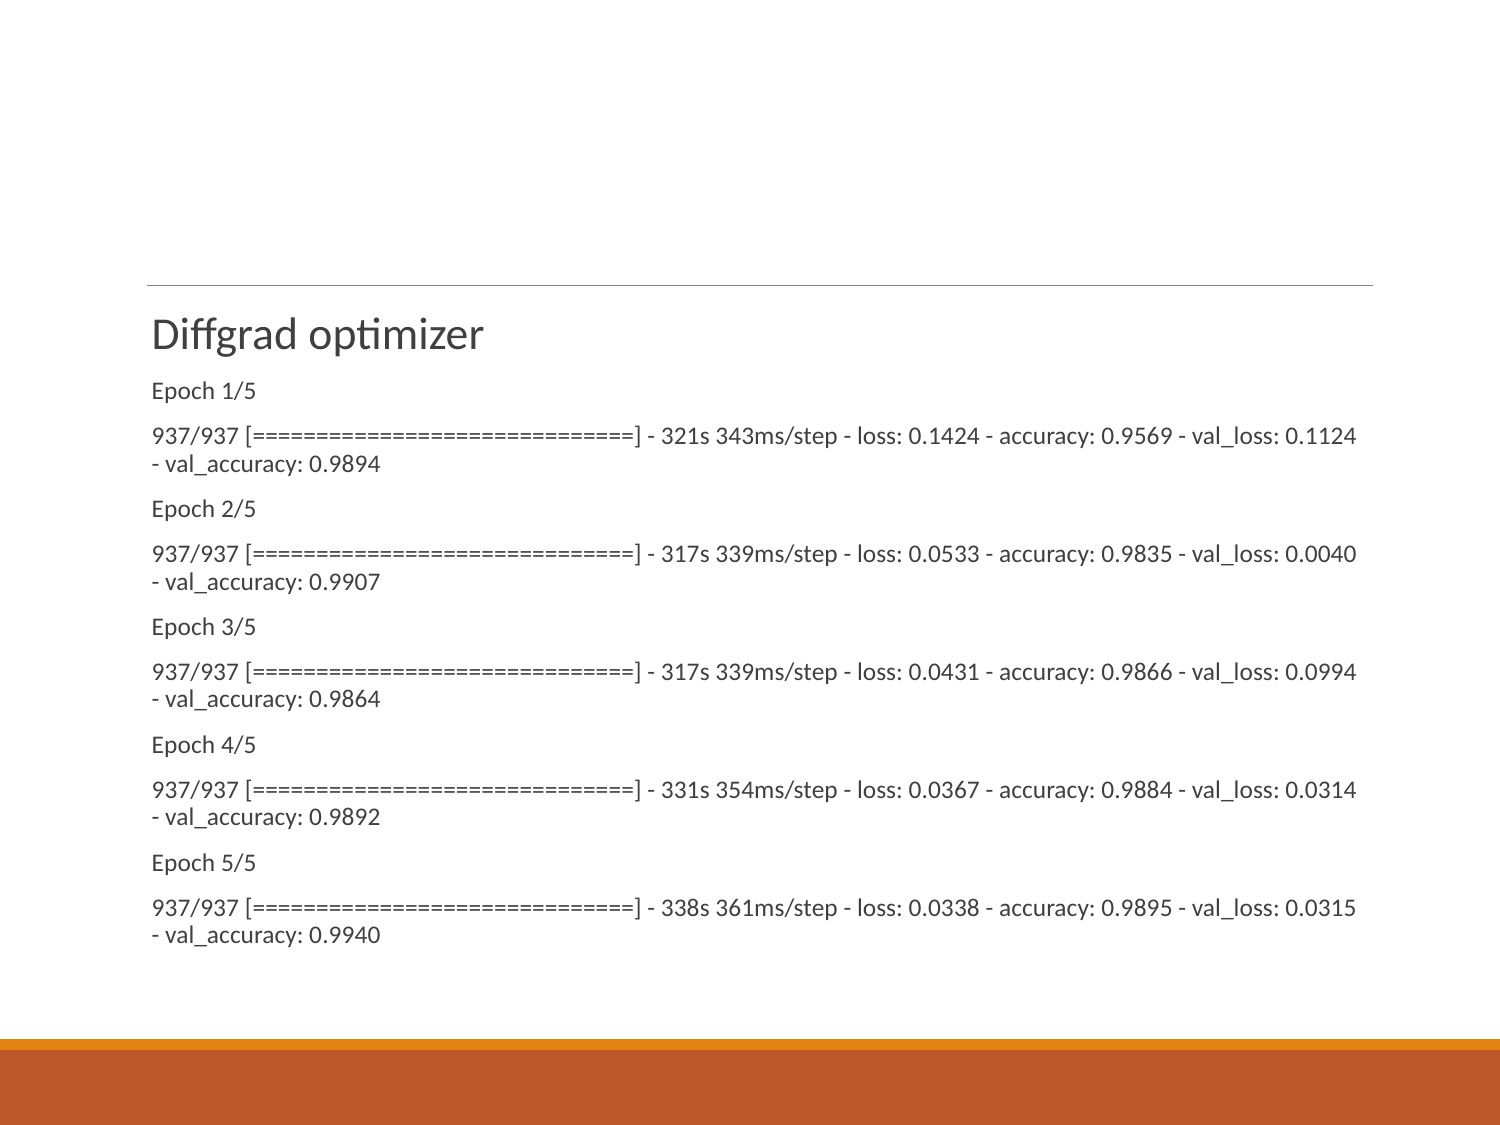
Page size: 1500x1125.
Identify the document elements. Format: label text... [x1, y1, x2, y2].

list Diffgrad optimizer Epoch 1/5 937/937 [==============================] - 321s 343ms/step - loss: 0.1424 - accuracy: 0.9569 - val_loss: 0.1124 - val_accuracy: 0.9894 Epoch 2/5 937/937 [==============================] - 317s 339ms/step - loss: 0.0533 - accuracy: 0.9835 - val_loss: 0.0040 - val_accuracy: 0.9907 Epoch 3/5 937/937 [==============================] - 317s 339ms/step - loss: 0.0431 - accuracy: 0.9866 - val_loss: 0.0994 - val_accuracy: 0.9864 Epoch 4/5 937/937 [==============================] - 331s 354ms/step - loss: 0.0367 - accuracy: 0.9884 - val_loss: 0.0314 - val_accuracy: 0.9892 Epoch 5/5 937/937 [==============================] - 338s 361ms/step - loss: 0.0338 - accuracy: 0.9895 - val_loss: 0.0315 - val_accuracy: 0.9940 [135, 302, 1373, 963]
